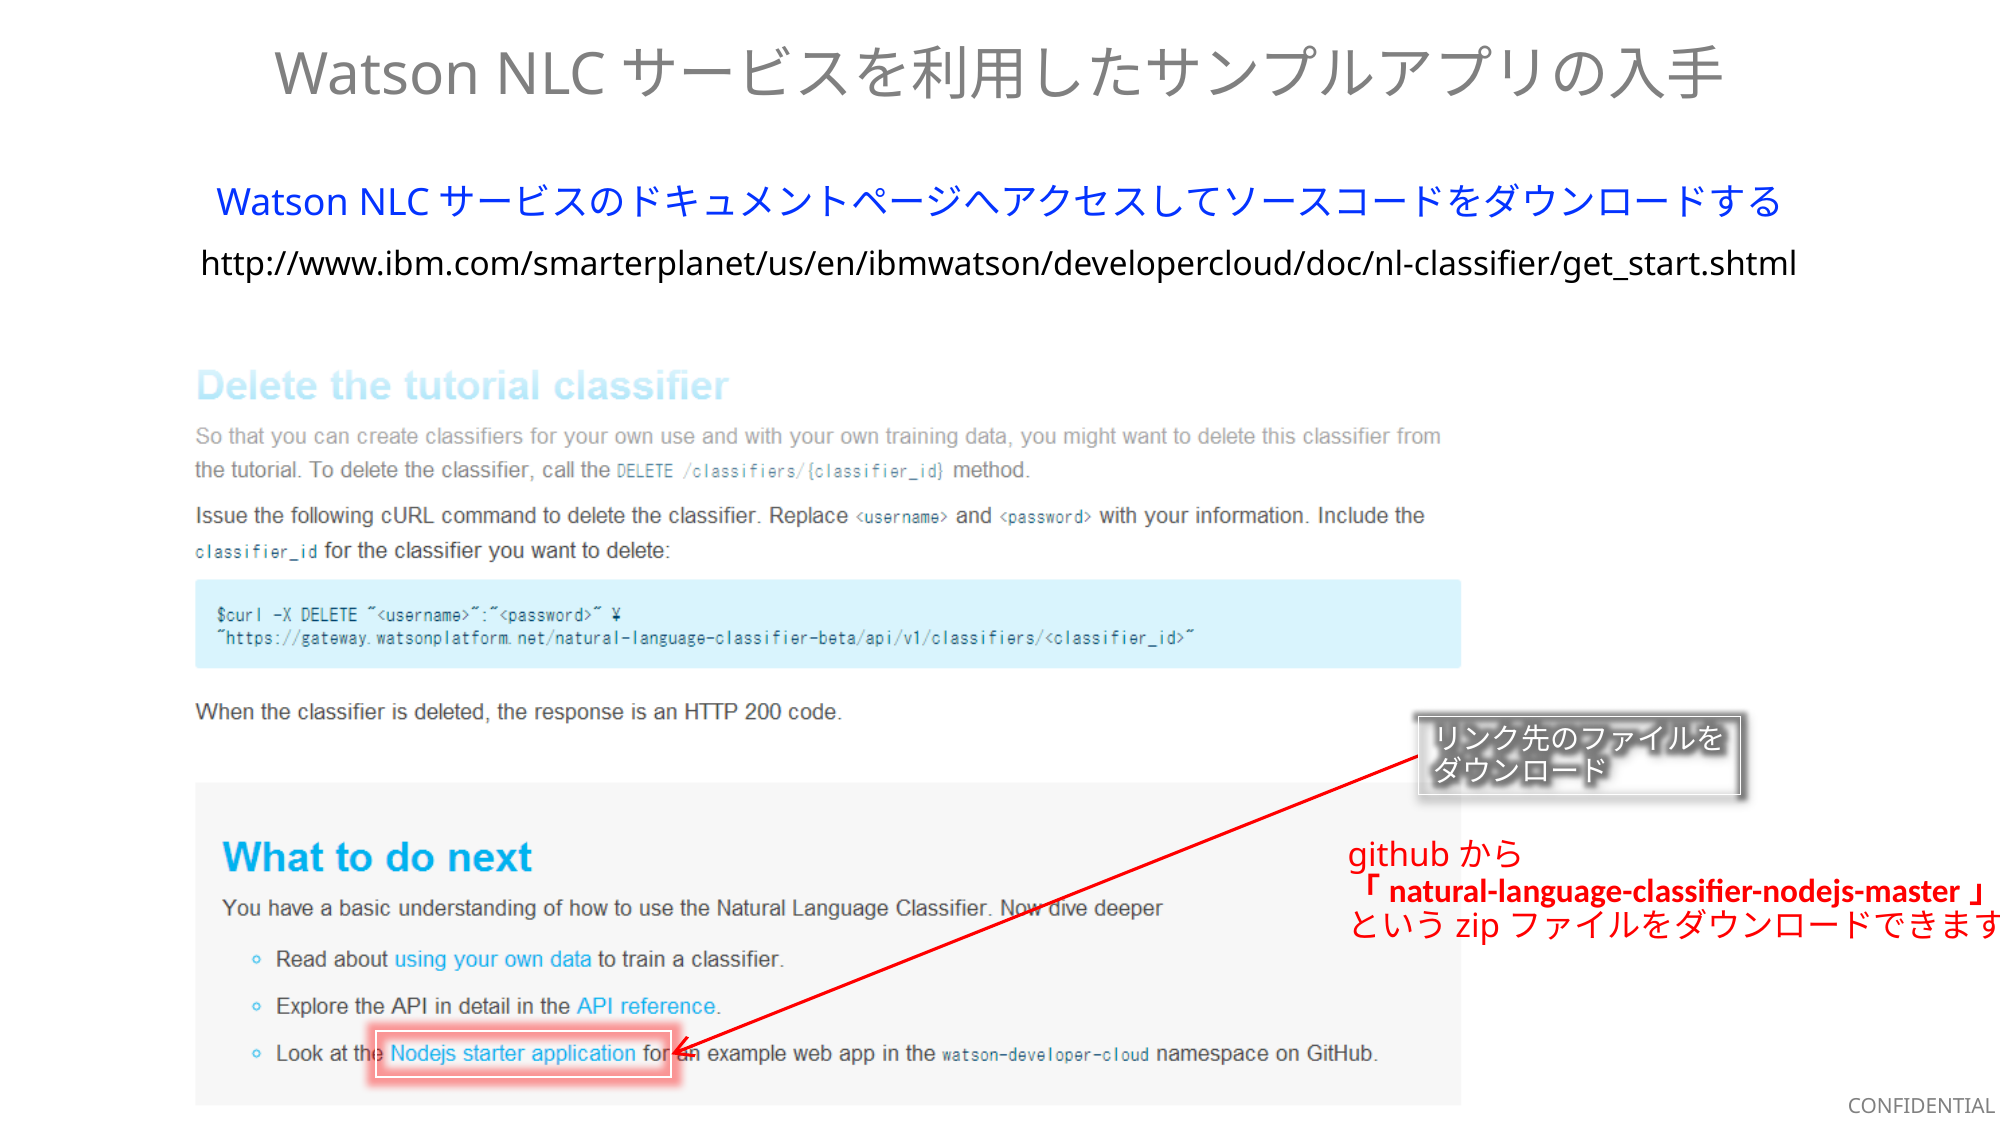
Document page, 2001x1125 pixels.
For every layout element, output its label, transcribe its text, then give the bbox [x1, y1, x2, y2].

text_box Watson NLCサービスを利用したサンプルアプリの入手 [259, 36, 1741, 115]
text_box CONFIDENTIAL [1833, 1085, 2000, 1125]
text_box リンク先のファイルを ダウンロード [1515, 716, 1741, 795]
text_box Watson NLCサービスのドキュメントページへアクセスしてソースコードをダウンロードする [201, 175, 1799, 231]
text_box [671, 756, 1441, 1055]
picture [127, 343, 1515, 1125]
text_box githubから 「natural-language-classifier-nodejs-master」 というzipファイルをダウンロードできます [1515, 829, 2000, 953]
text_box http://www.ibm.com/smarterplanet/us/en/ibmwatson/developercloud/doc/nl-classifier/get_start.shtml [185, 239, 1815, 291]
